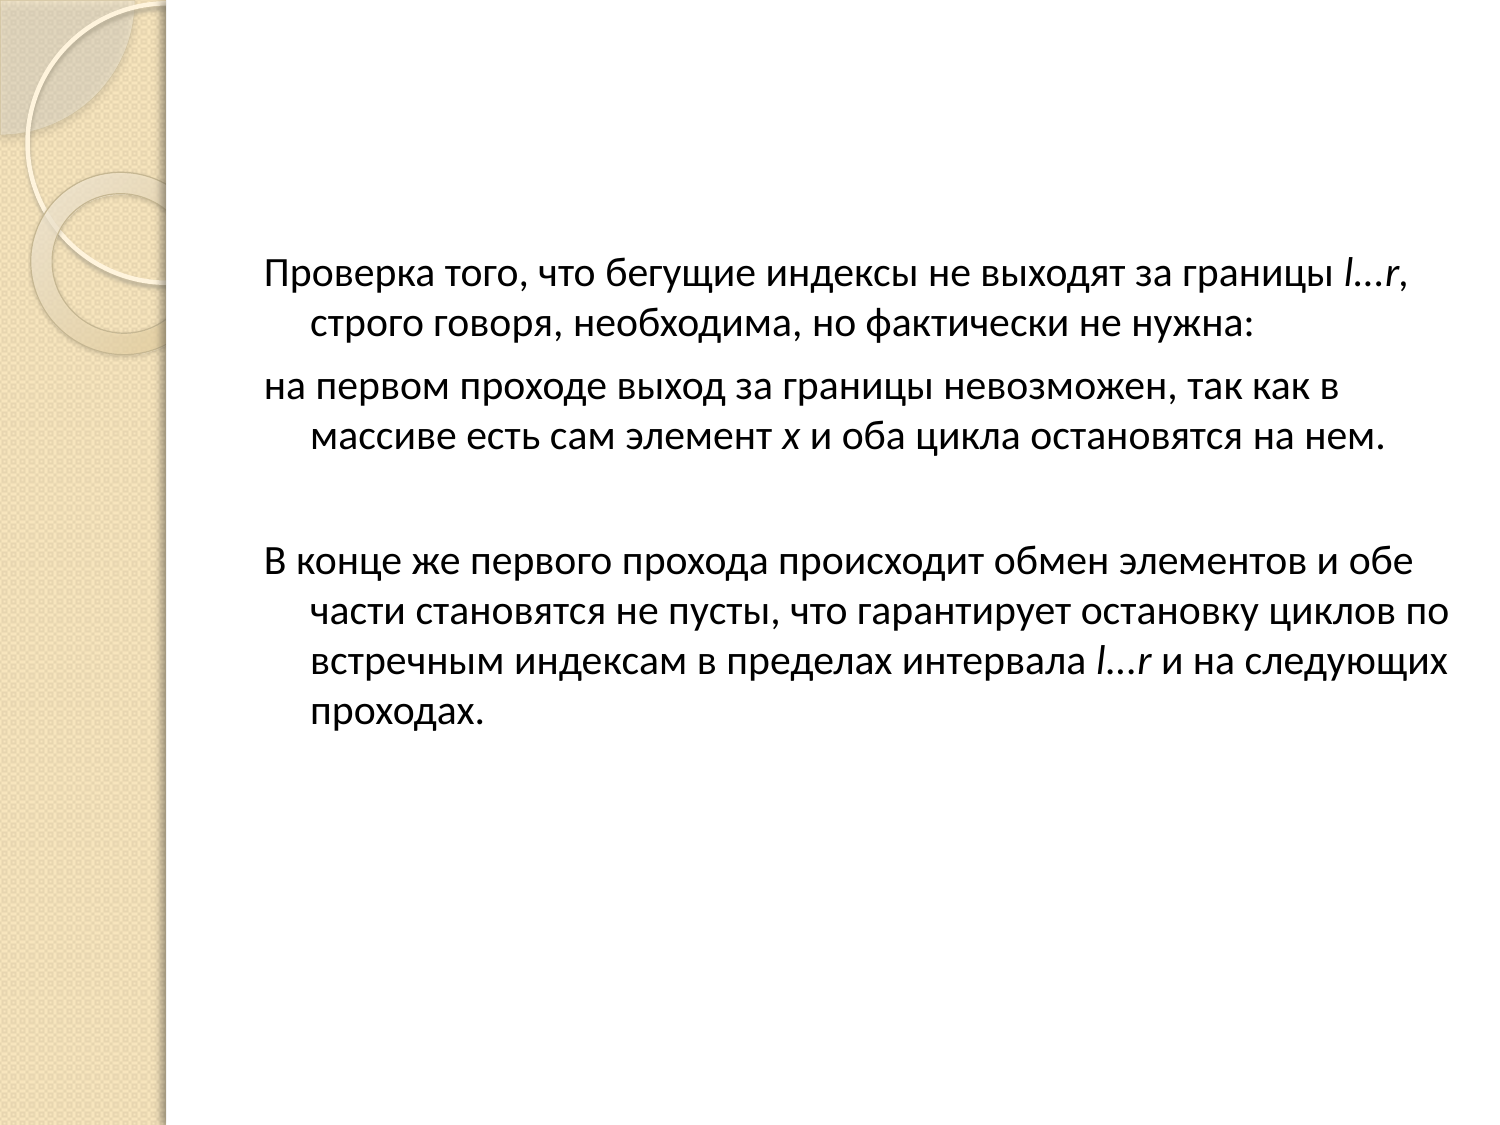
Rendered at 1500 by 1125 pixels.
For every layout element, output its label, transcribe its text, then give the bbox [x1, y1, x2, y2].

list Проверка того, что бегущие индексы не выходят за границы l...r, строго говоря, необходима, но фактически не нужна: на первом проходе выход за границы невозможен, так как в массиве есть сам элемент х и оба цикла остановятся на нем. В конце же первого прохода происходит обмен элементов и обе части становятся не пусты, что гарантирует остановку циклов по встречным индексам в пределах интервала l...r и на следующих проходах. [235, 237, 1466, 1026]
